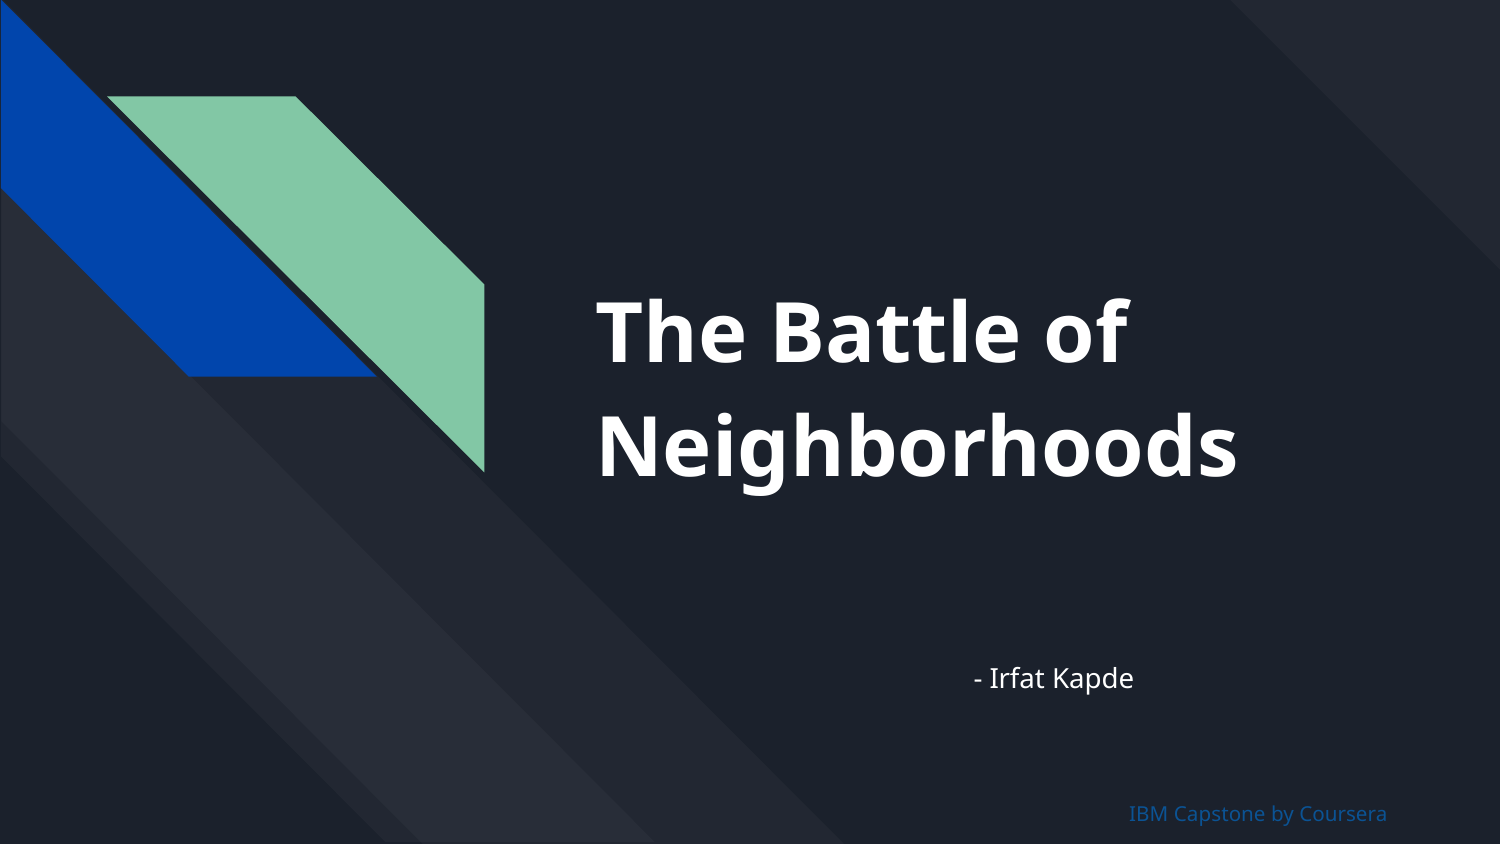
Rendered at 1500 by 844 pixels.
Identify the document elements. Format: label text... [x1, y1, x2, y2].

subtitle - Irfat Kapde IBM Capstone by Coursera [833, 643, 1500, 844]
title The Battle of Neighborhoods [580, 258, 1404, 518]
